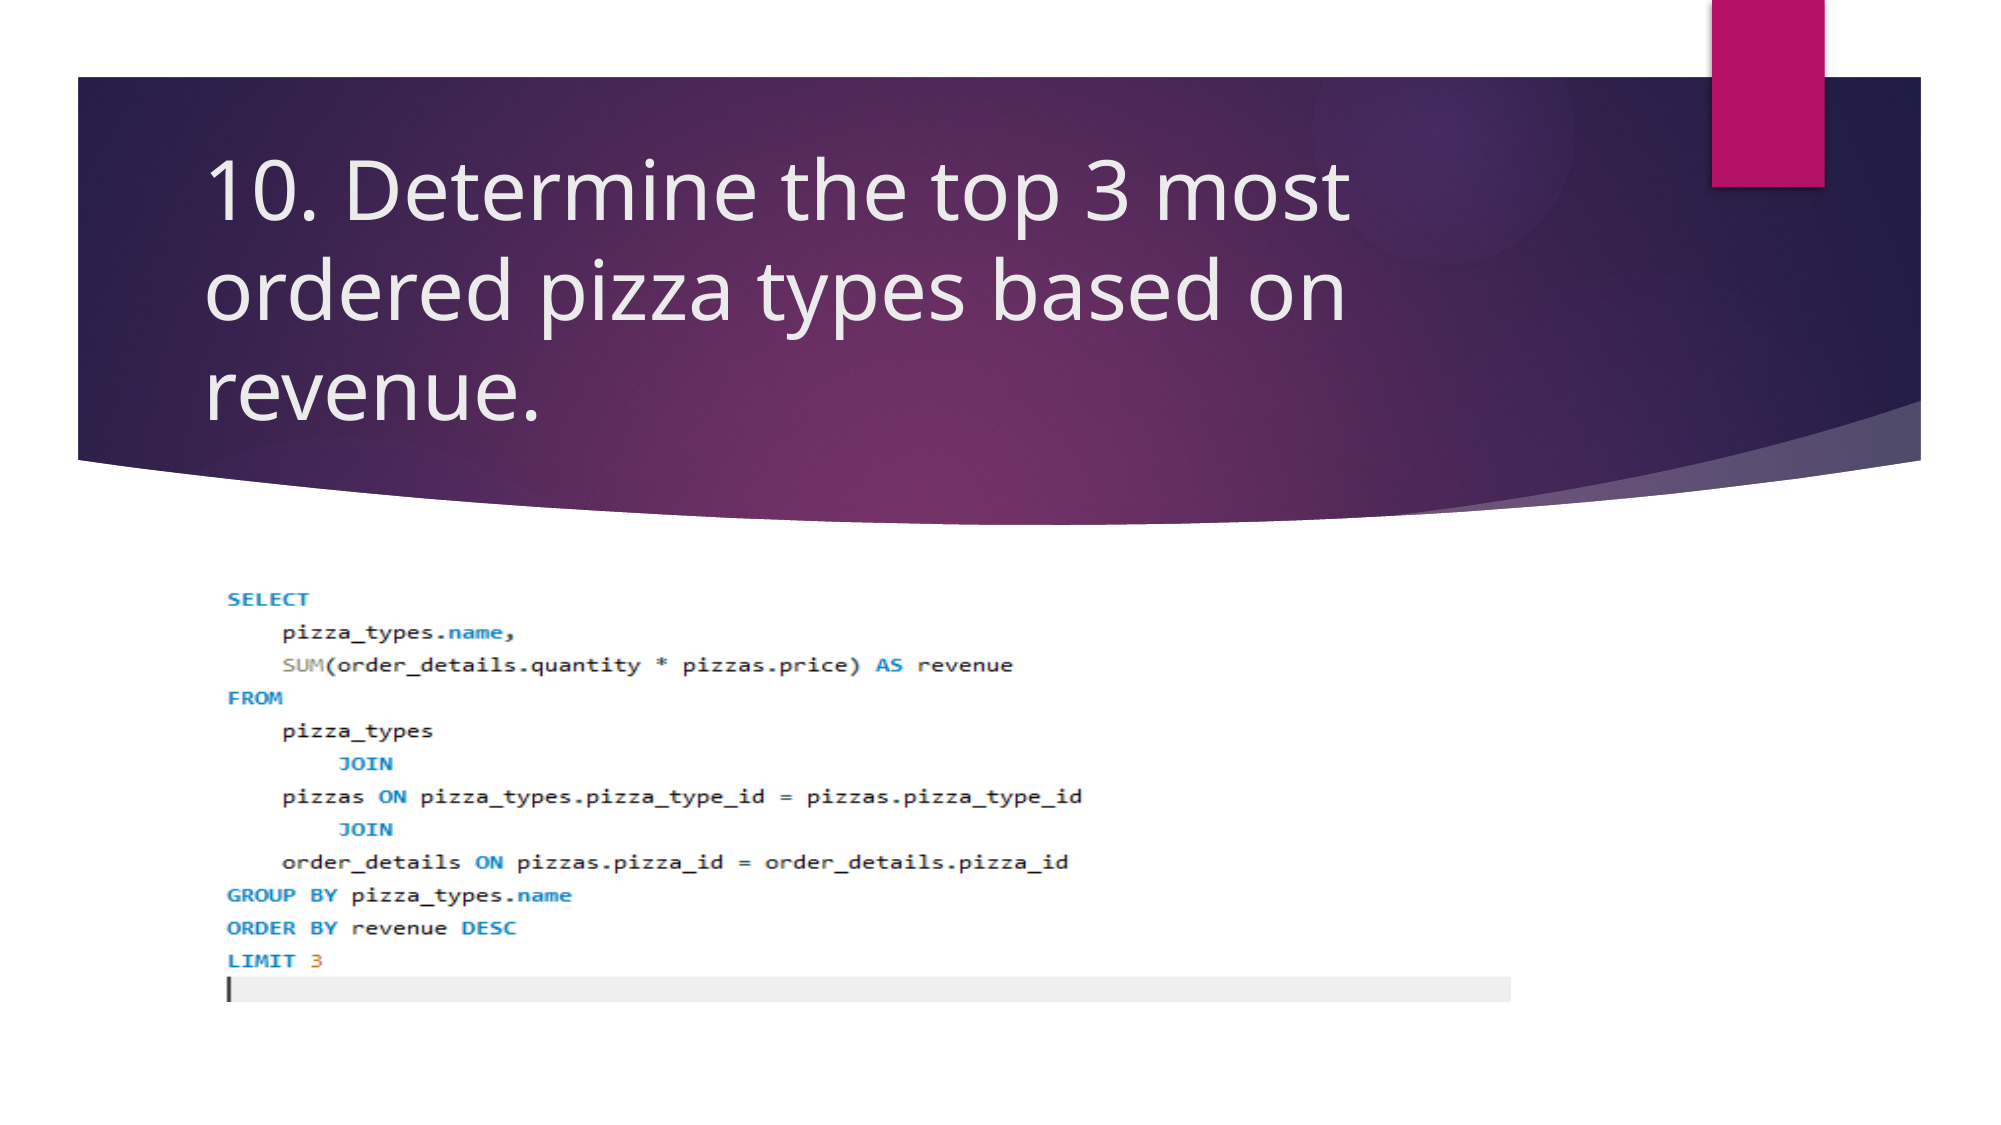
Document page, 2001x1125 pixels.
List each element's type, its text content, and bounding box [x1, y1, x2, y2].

picture [188, 580, 1512, 1002]
title 10. Determine the top 3 most ordered pizza types based on revenue. [188, 174, 1638, 400]
